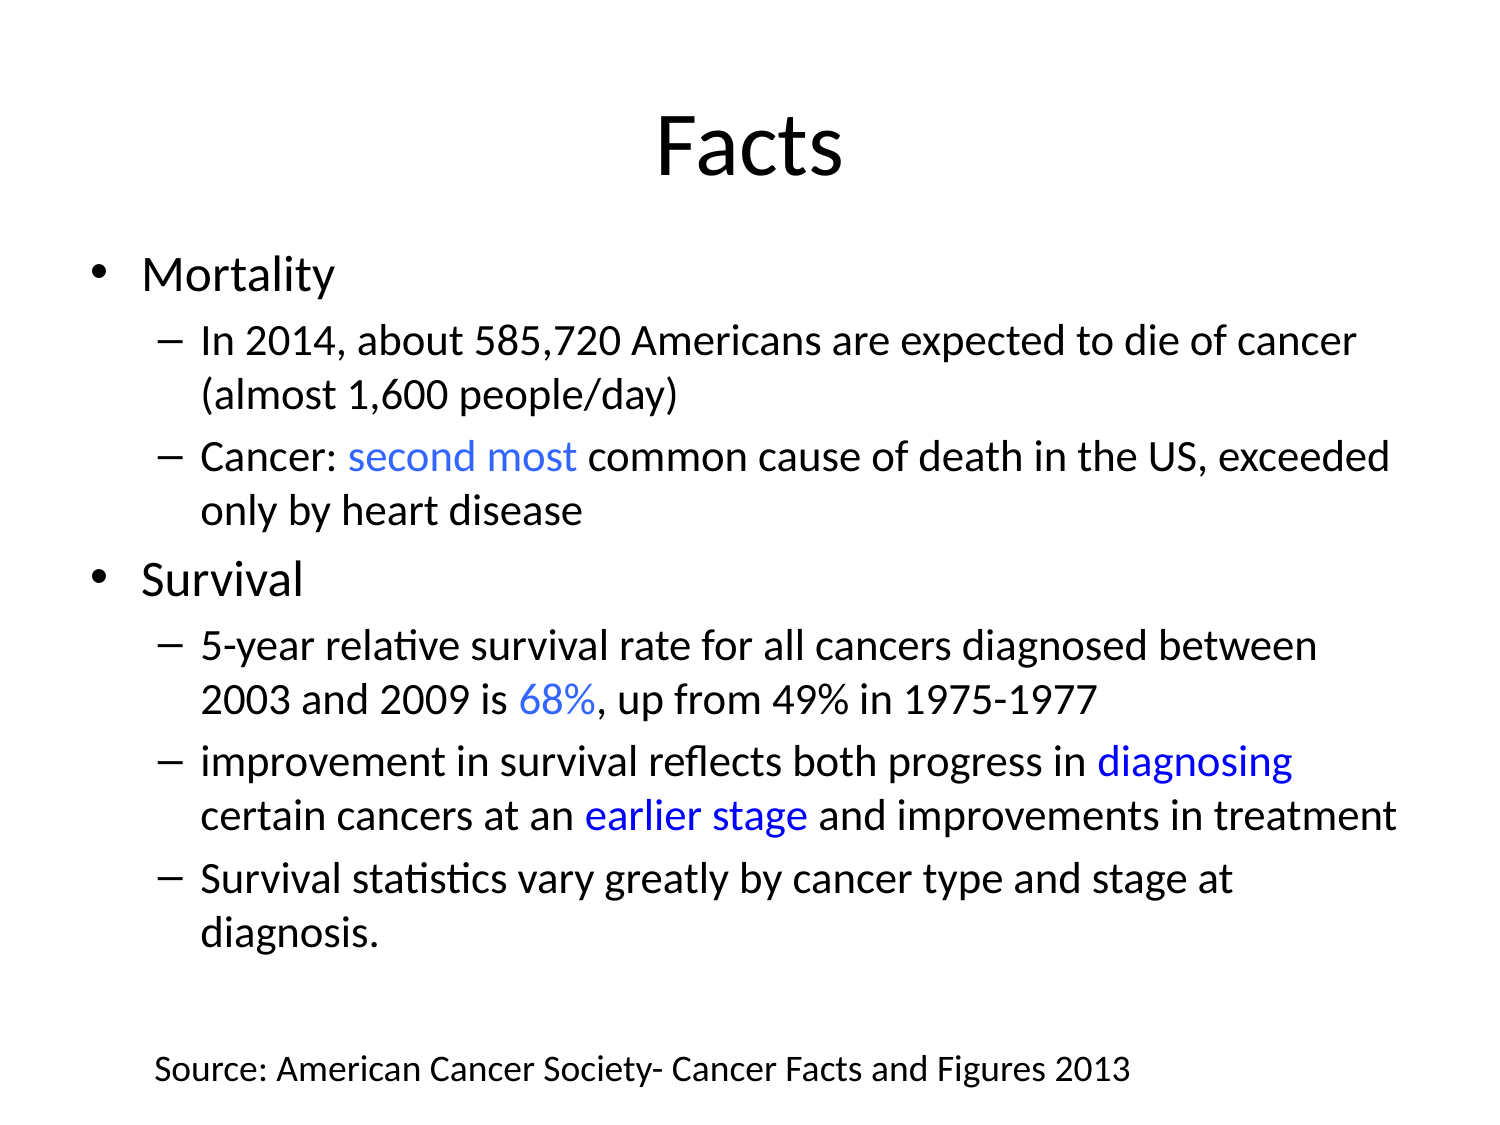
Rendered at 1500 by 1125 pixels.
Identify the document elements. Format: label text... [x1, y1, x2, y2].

list Mortality In 2014, about 585,720 Americans are expected to die of cancer (almost 1,600 people/day) Cancer: second most common cause of death in the US, exceeded only by heart disease Survival 5-year relative survival rate for all cancers diagnosed between 2003 and 2009 is 68%, up from 49% in 1975-1977 improvement in survival reflects both progress in diagnosing certain cancers at an earlier stage and improvements in treatment Survival statistics vary greatly by cancer type and stage at diagnosis. [75, 232, 1425, 1005]
text_box Source: American Cancer Society- Cancer Facts and Figures 2013 [139, 1036, 1353, 1097]
title Facts [75, 45, 1425, 232]
